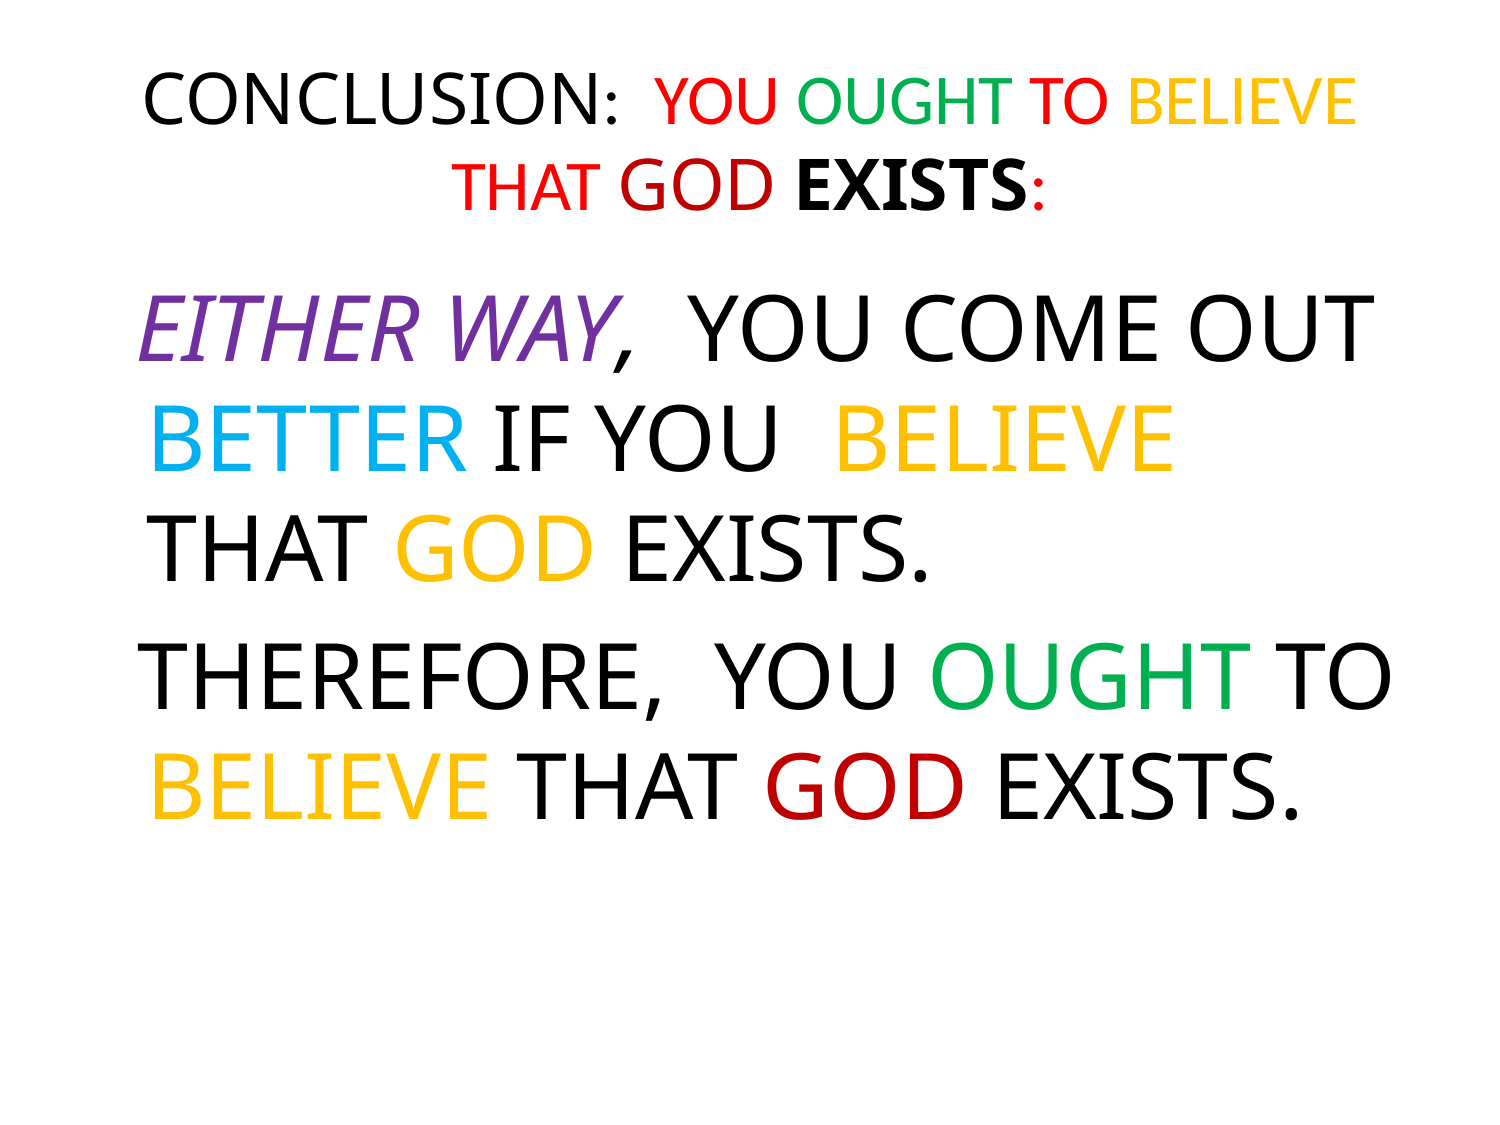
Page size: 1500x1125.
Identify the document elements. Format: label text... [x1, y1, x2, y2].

list EITHER WAY, YOU COME OUT BETTER IF YOU BELIEVE THAT GOD EXISTS. THEREFORE, YOU OUGHT TO BELIEVE THAT GOD EXISTS. [75, 262, 1425, 1005]
title CONCLUSION: YOU OUGHT TO BELIEVE THAT GOD EXISTS: [75, 45, 1425, 233]
